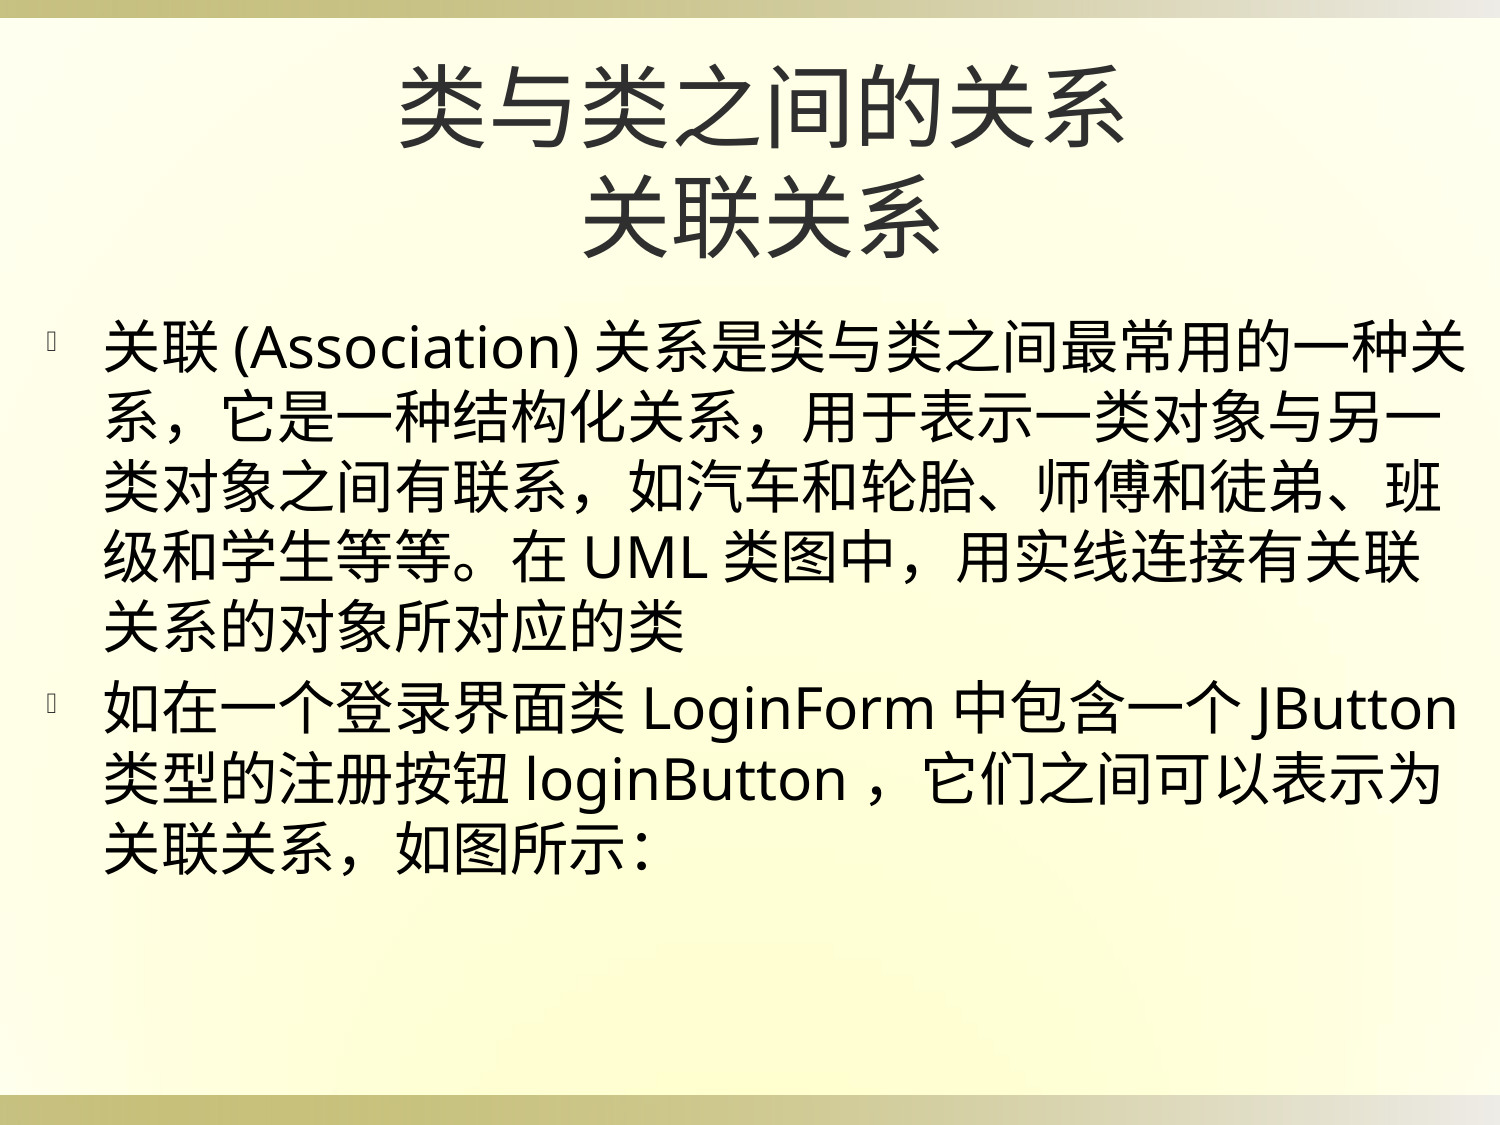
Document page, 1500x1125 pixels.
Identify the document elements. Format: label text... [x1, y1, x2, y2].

picture [0, 18, 1500, 1095]
text_box 类与类之间的关系 关联关系 [32, 42, 1495, 253]
text_box 关联(Association)关系是类与类之间最常用的一种关系，它是一种结构化关系，用于表示一类对象与另一类对象之间有联系，如汽车和轮胎、师傅和徒弟、班级和学生等等。在UML类图中，用实线连接有关联关系的对象所对应的类 如在一个登录界面类LoginForm中包含一个JButton类型的注册按钮loginButton，它们之间可以表示为关联关系，如图所示： [31, 302, 1495, 923]
